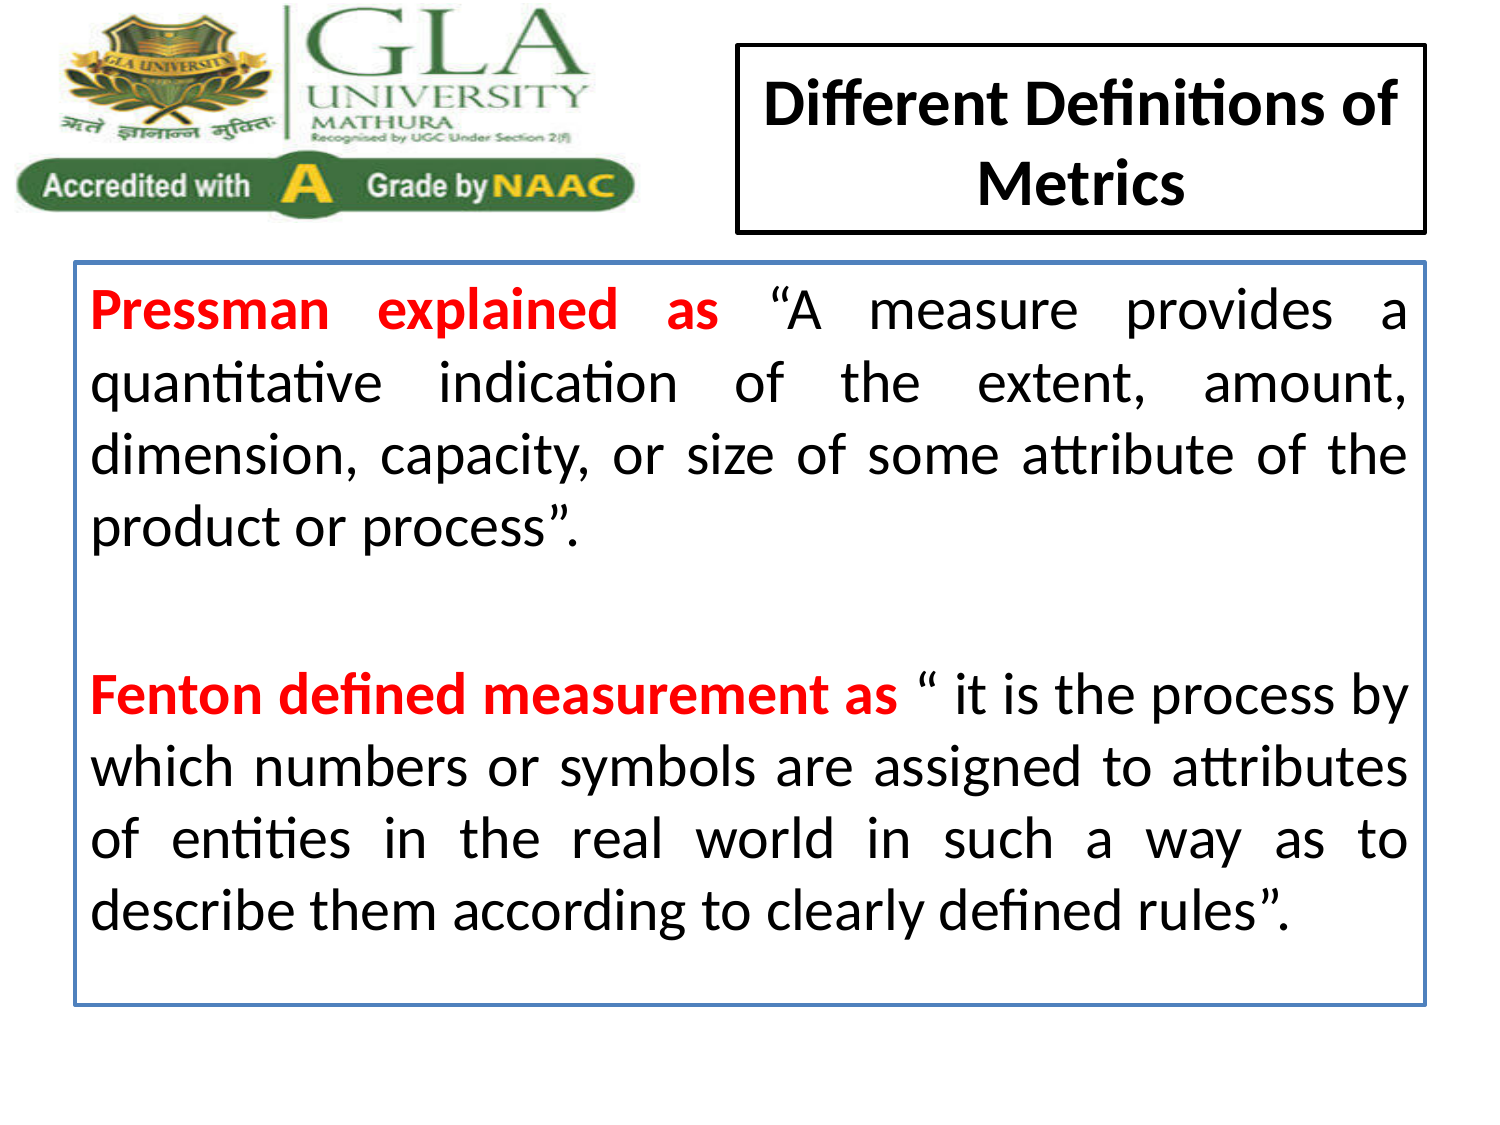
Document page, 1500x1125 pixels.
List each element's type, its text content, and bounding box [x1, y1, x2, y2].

picture [0, 3, 651, 223]
title Different Definitions of Metrics [735, 43, 1427, 235]
list Pressman explained as “A measure provides a quantitative indication of the extent, amount, dimension, capacity, or size of some attribute of the product or process”. Fenton defined measurement as “ it is the process by which numbers or symbols are assigned to attributes of entities in the real world in such a way as to describe them according to clearly defined rules”. [73, 260, 1427, 1007]
